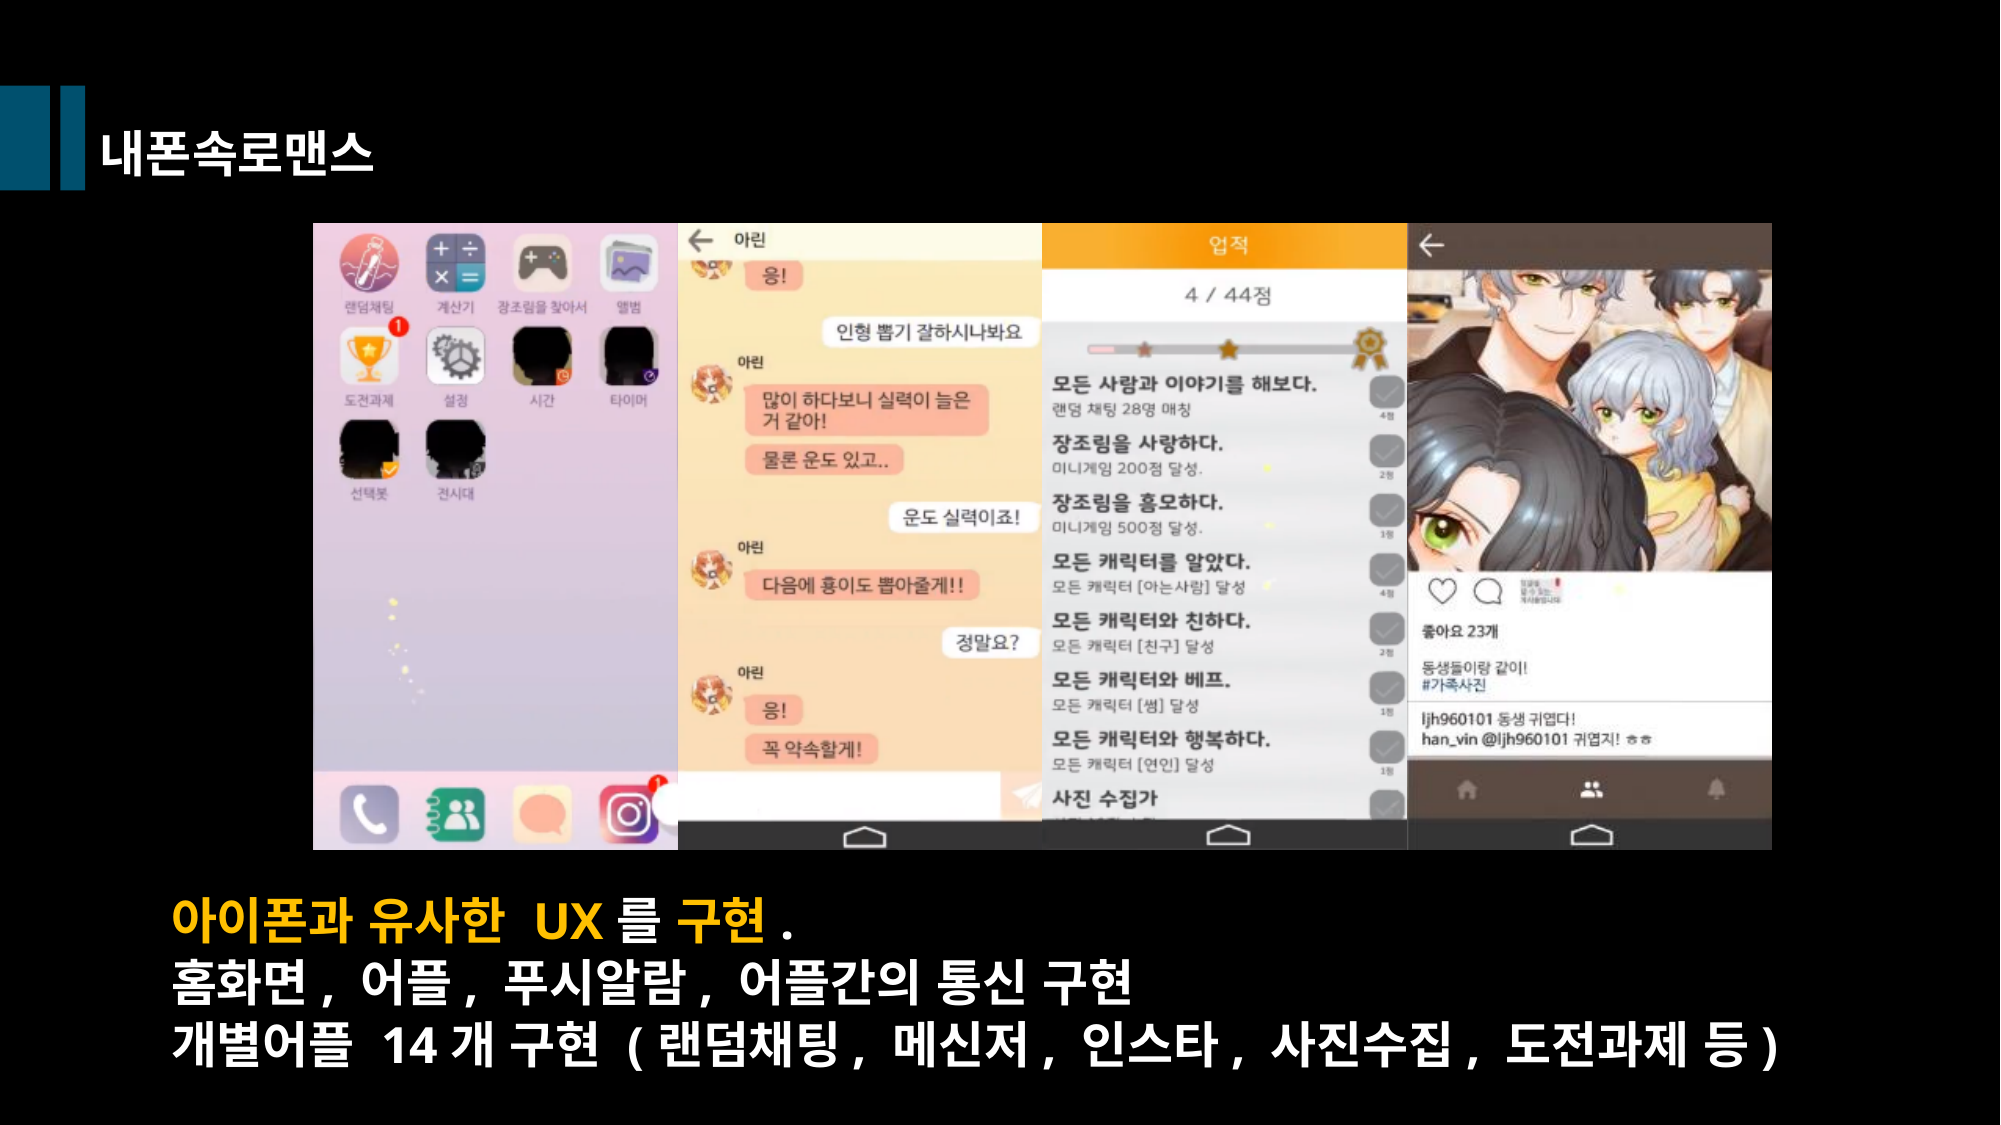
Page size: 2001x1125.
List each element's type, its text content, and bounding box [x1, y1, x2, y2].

text_box [0, 85, 51, 191]
picture [313, 223, 1772, 850]
text_box 내폰속로맨스 [85, 114, 563, 190]
text_box 아이폰과 유사한 UX를 구현. 홈화면, 어플, 푸시알람, 어플간의 통신 구현 개별어플 14개 구현 (랜덤채팅, 메신저, 인스타, 사진수집, 도전과제 등) [156, 882, 1844, 1082]
text_box [59, 85, 86, 191]
